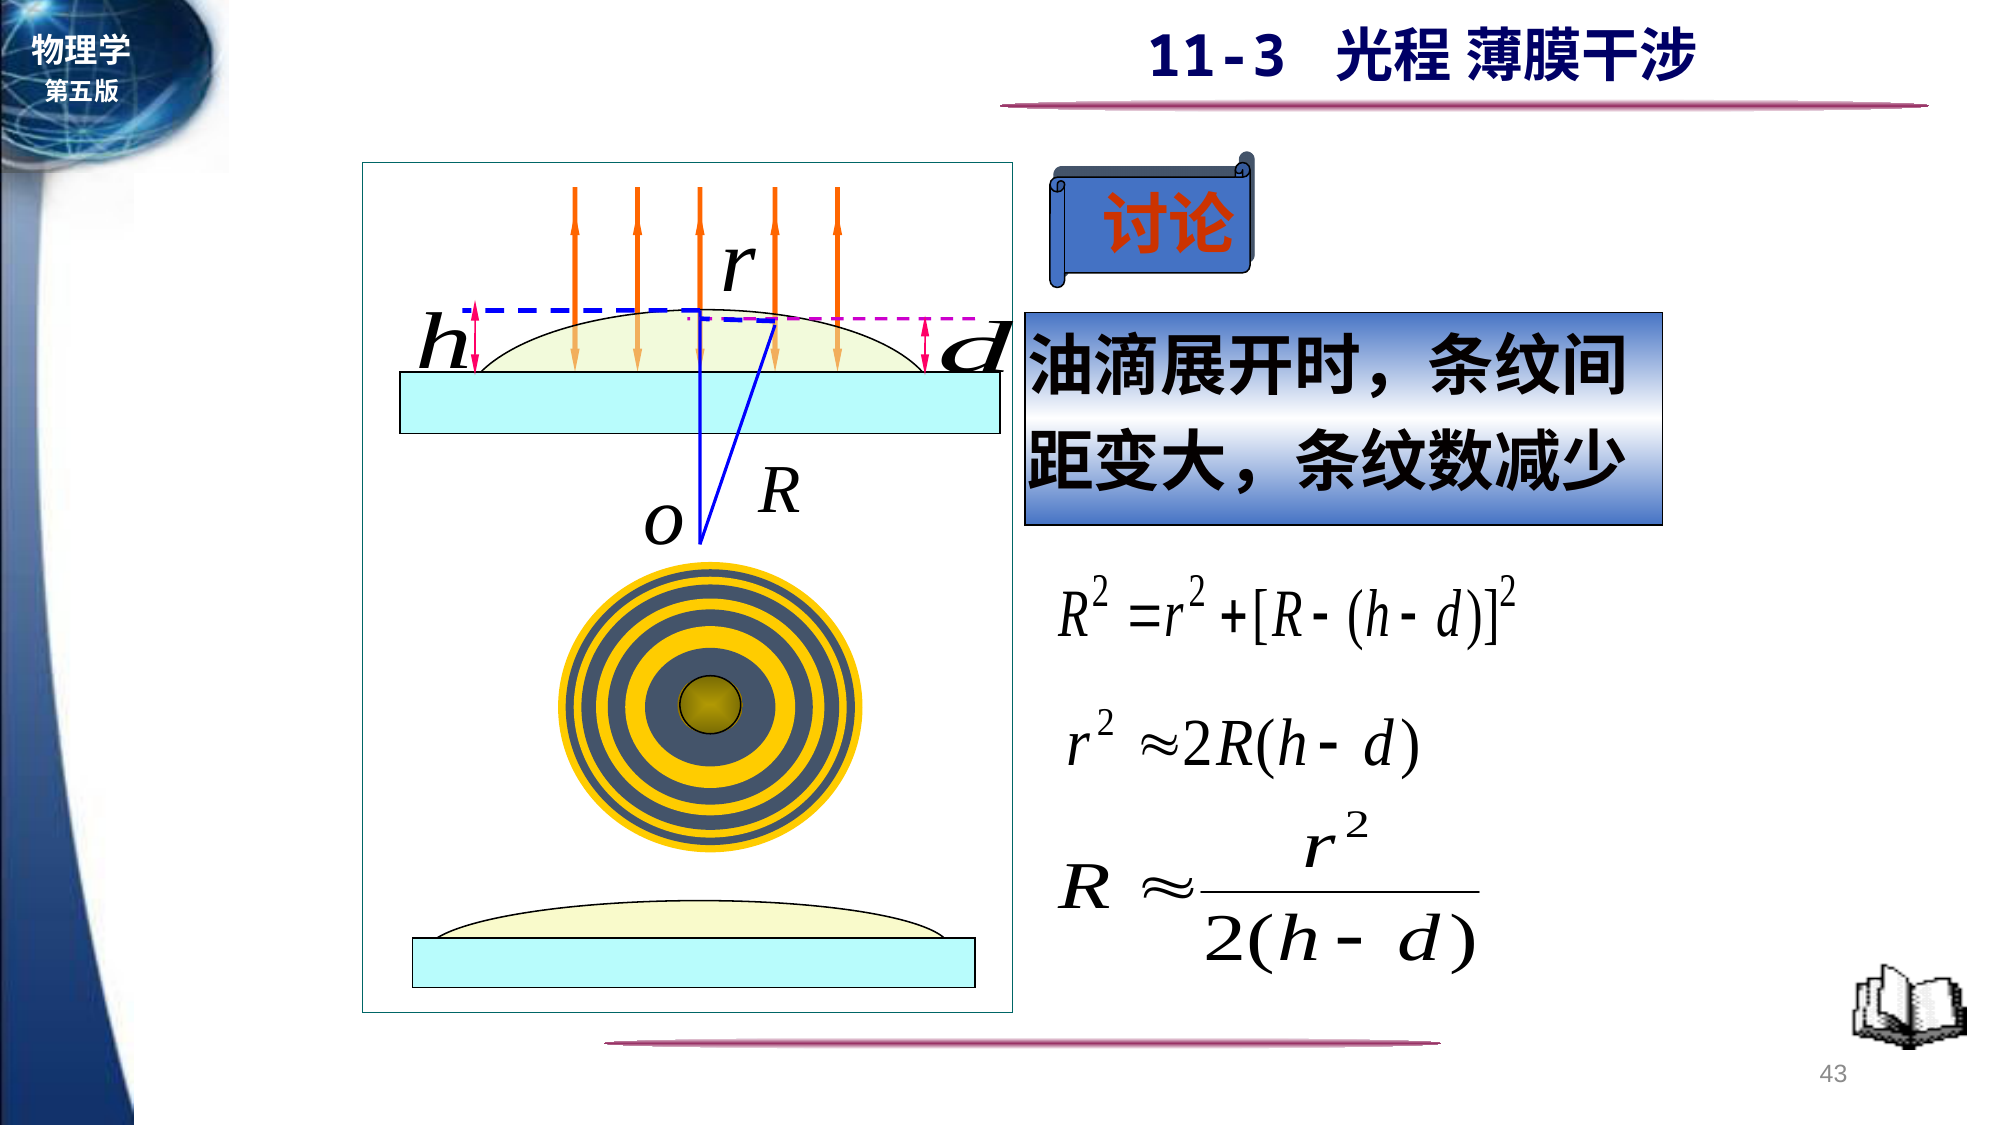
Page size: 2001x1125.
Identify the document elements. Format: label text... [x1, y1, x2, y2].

text_box [920, 354, 924, 371]
text_box [700, 326, 922, 371]
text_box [1062, 697, 1425, 788]
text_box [1049, 558, 1525, 663]
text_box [1012, 299, 1675, 525]
text_box [399, 371, 1000, 434]
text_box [1049, 162, 1413, 288]
text_box [362, 162, 1013, 1013]
picture [1850, 962, 1967, 1050]
picture [0, 0, 229, 1125]
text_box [412, 900, 975, 988]
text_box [574, 211, 838, 360]
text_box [558, 561, 863, 853]
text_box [1049, 799, 1488, 982]
text_box [488, 325, 699, 371]
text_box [924, 310, 1012, 385]
text_box [920, 320, 924, 337]
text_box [399, 294, 488, 388]
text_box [749, 458, 810, 520]
slide_number 43 [1412, 1042, 1863, 1103]
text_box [712, 237, 768, 301]
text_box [637, 495, 692, 557]
